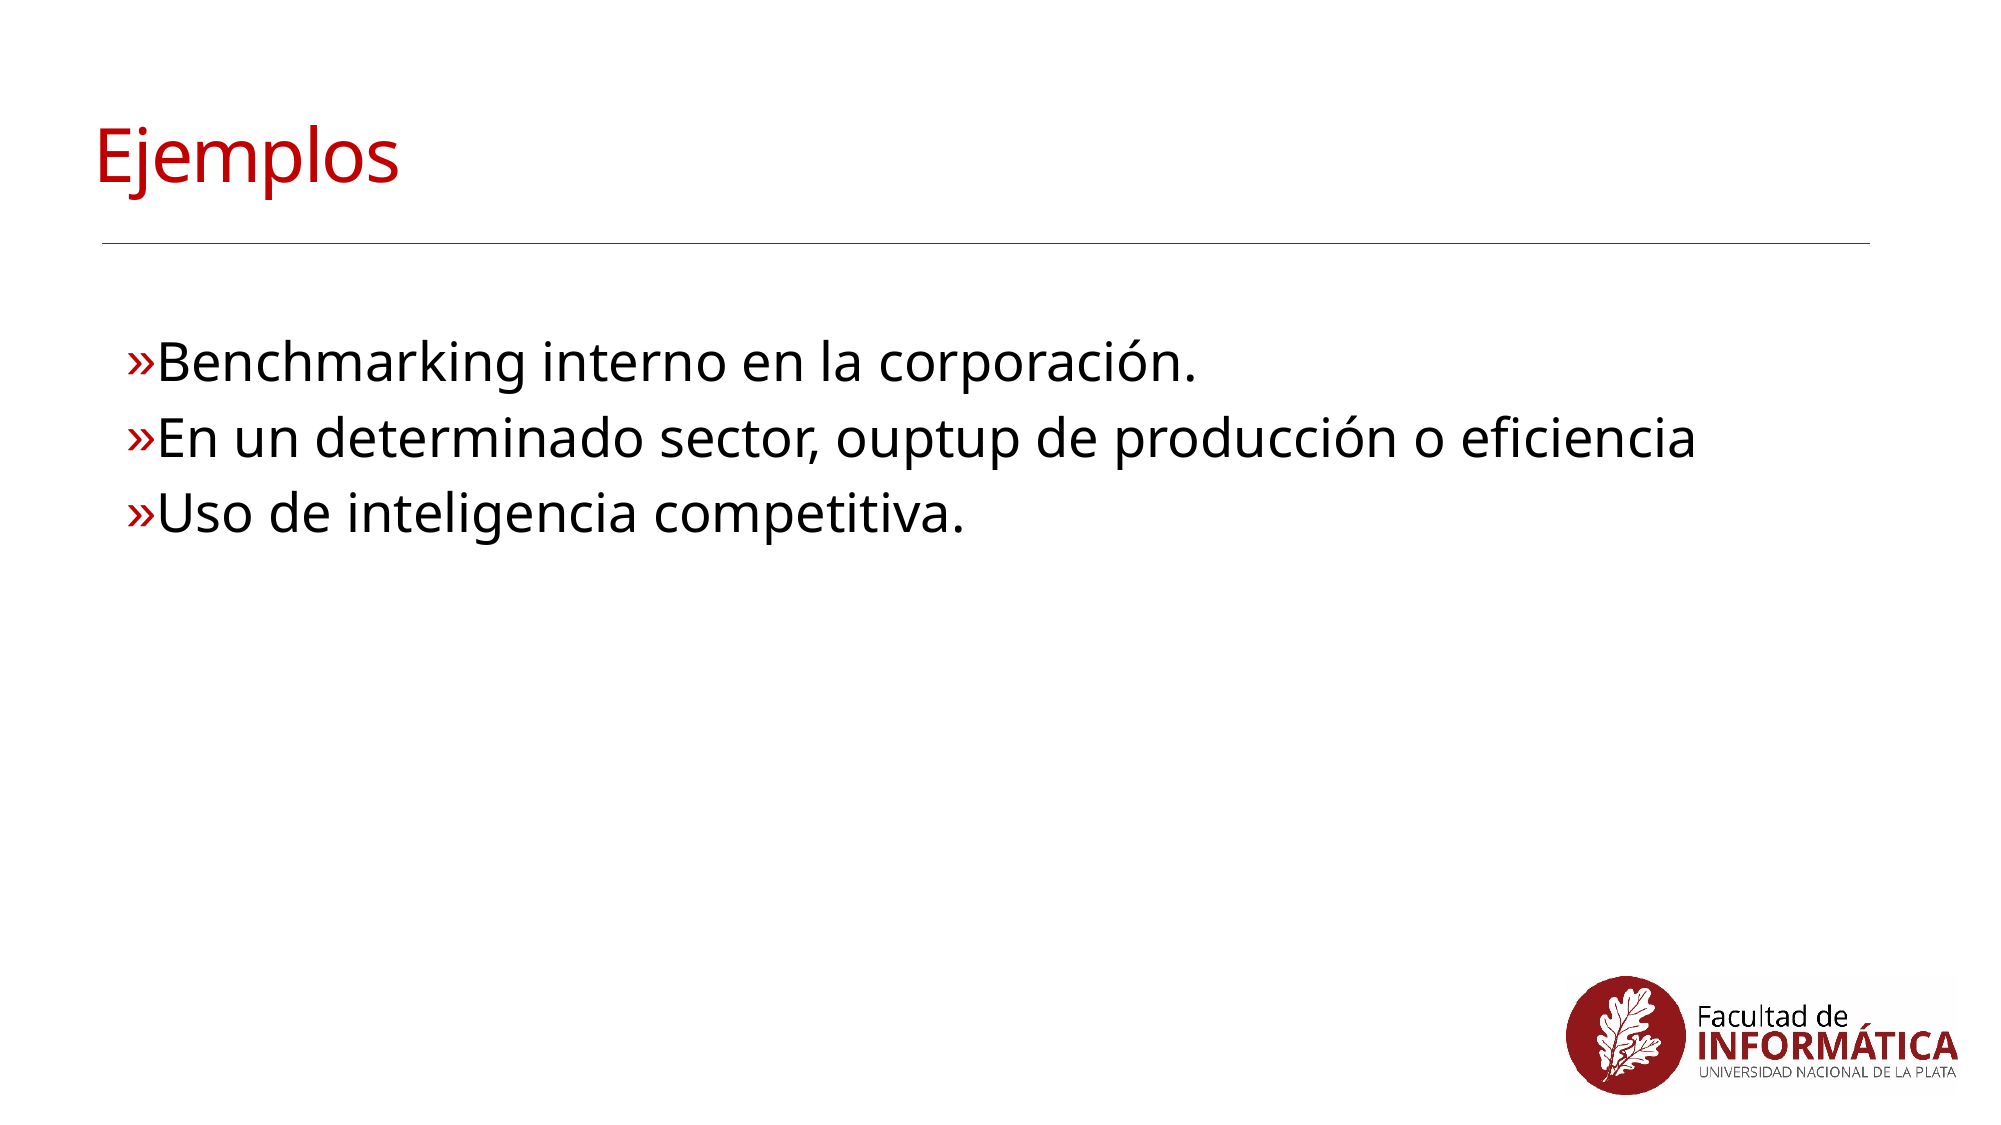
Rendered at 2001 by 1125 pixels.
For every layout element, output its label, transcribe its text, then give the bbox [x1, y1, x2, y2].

picture [1566, 976, 1958, 1095]
list Benchmarking interno en la corporación. En un determinado sector, ouptup de producción o eficiencia Uso de inteligencia competitiva. [110, 329, 1875, 948]
title Ejemplos [78, 55, 1852, 265]
